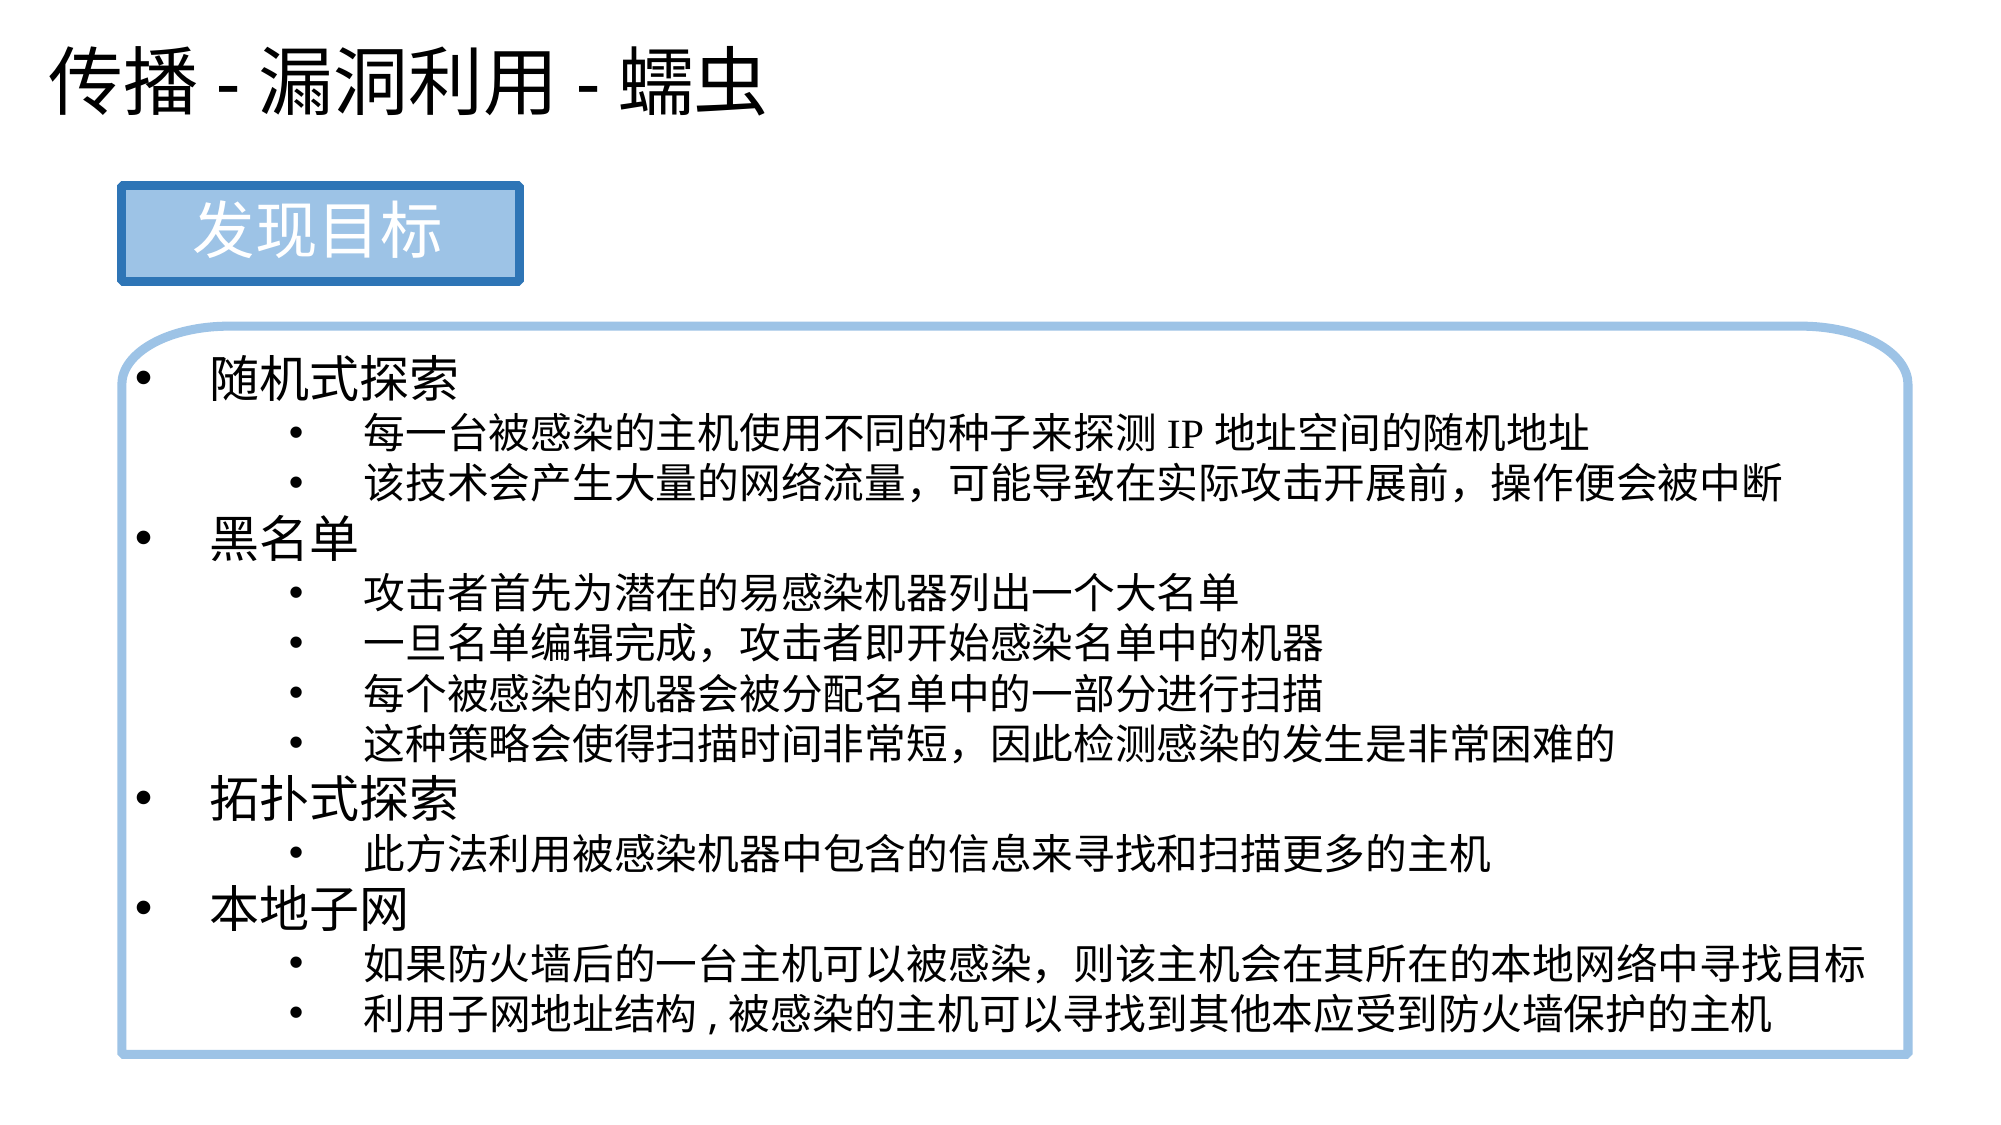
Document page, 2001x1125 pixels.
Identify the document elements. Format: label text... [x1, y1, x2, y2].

text_box 随机式探索 每一台被感染的主机使用不同的种子来探测IP地址空间的随机地址 该技术会产生大量的网络流量，可能导致在实际攻击开展前，操作便会被中断 黑名单 攻击者首先为潜在的易感染机器列出一个大名单 一旦名单编辑完成，攻击者即开始感染名单中的机器 每个被感染的机器会被分配名单中的一部分进行扫描 这种策略会使得扫描时间非常短，因此检测感染的发生是非常困难的 拓扑式探索 此方法利用被感染机器中包含的信息来寻找和扫描更多的主机 本地子网 如果防火墙后的一台主机可以被感染，则该主机会在其所在的本地网络中寻找目标 利用子网地址结构,被感染的主机可以寻找到其他本应受到防火墙保护的主机 [121, 326, 1909, 1055]
text_box 传播-漏洞利用-蠕虫 [31, 0, 919, 160]
text_box 发现目标 [121, 185, 520, 282]
